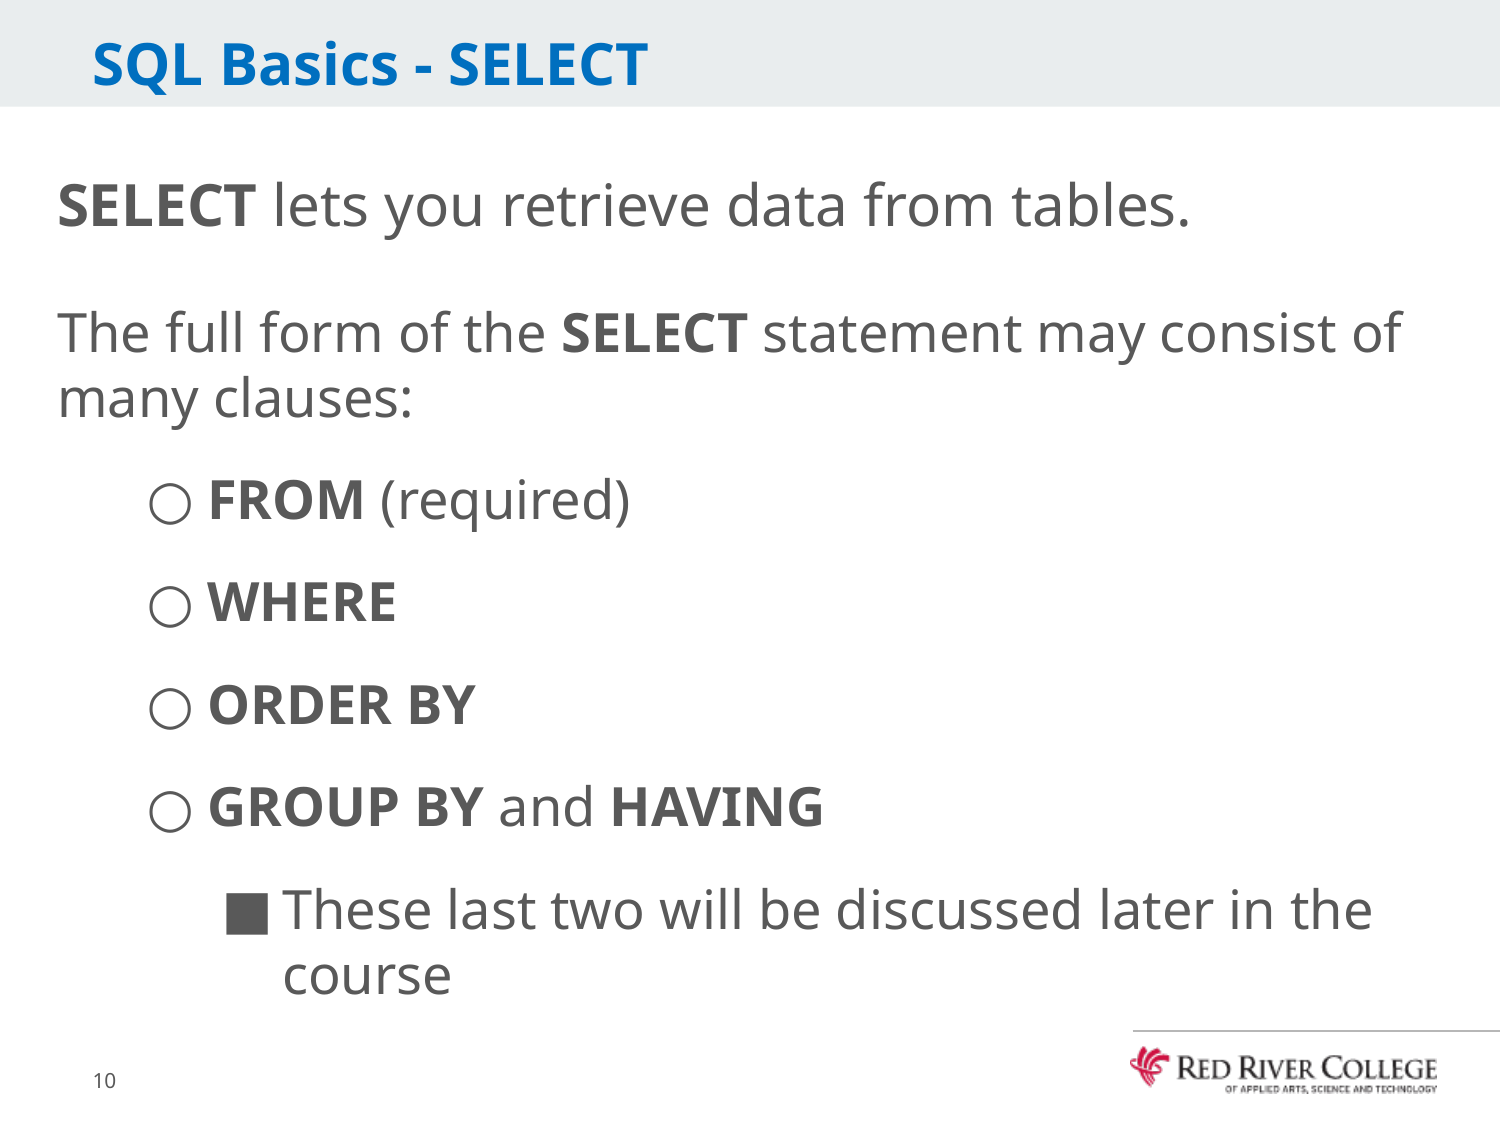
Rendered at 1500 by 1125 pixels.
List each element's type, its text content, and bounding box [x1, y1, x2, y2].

slide_number 10 [77, 1038, 263, 1125]
picture [1130, 1046, 1437, 1094]
title SQL Basics - SELECT [77, 27, 1259, 110]
list SELECT lets you retrieve data from tables. The full form of the SELECT statement may consist of many clauses: FROM (required) WHERE ORDER BY GROUP BY and HAVING These last two will be discussed later in the course [41, 160, 1482, 909]
